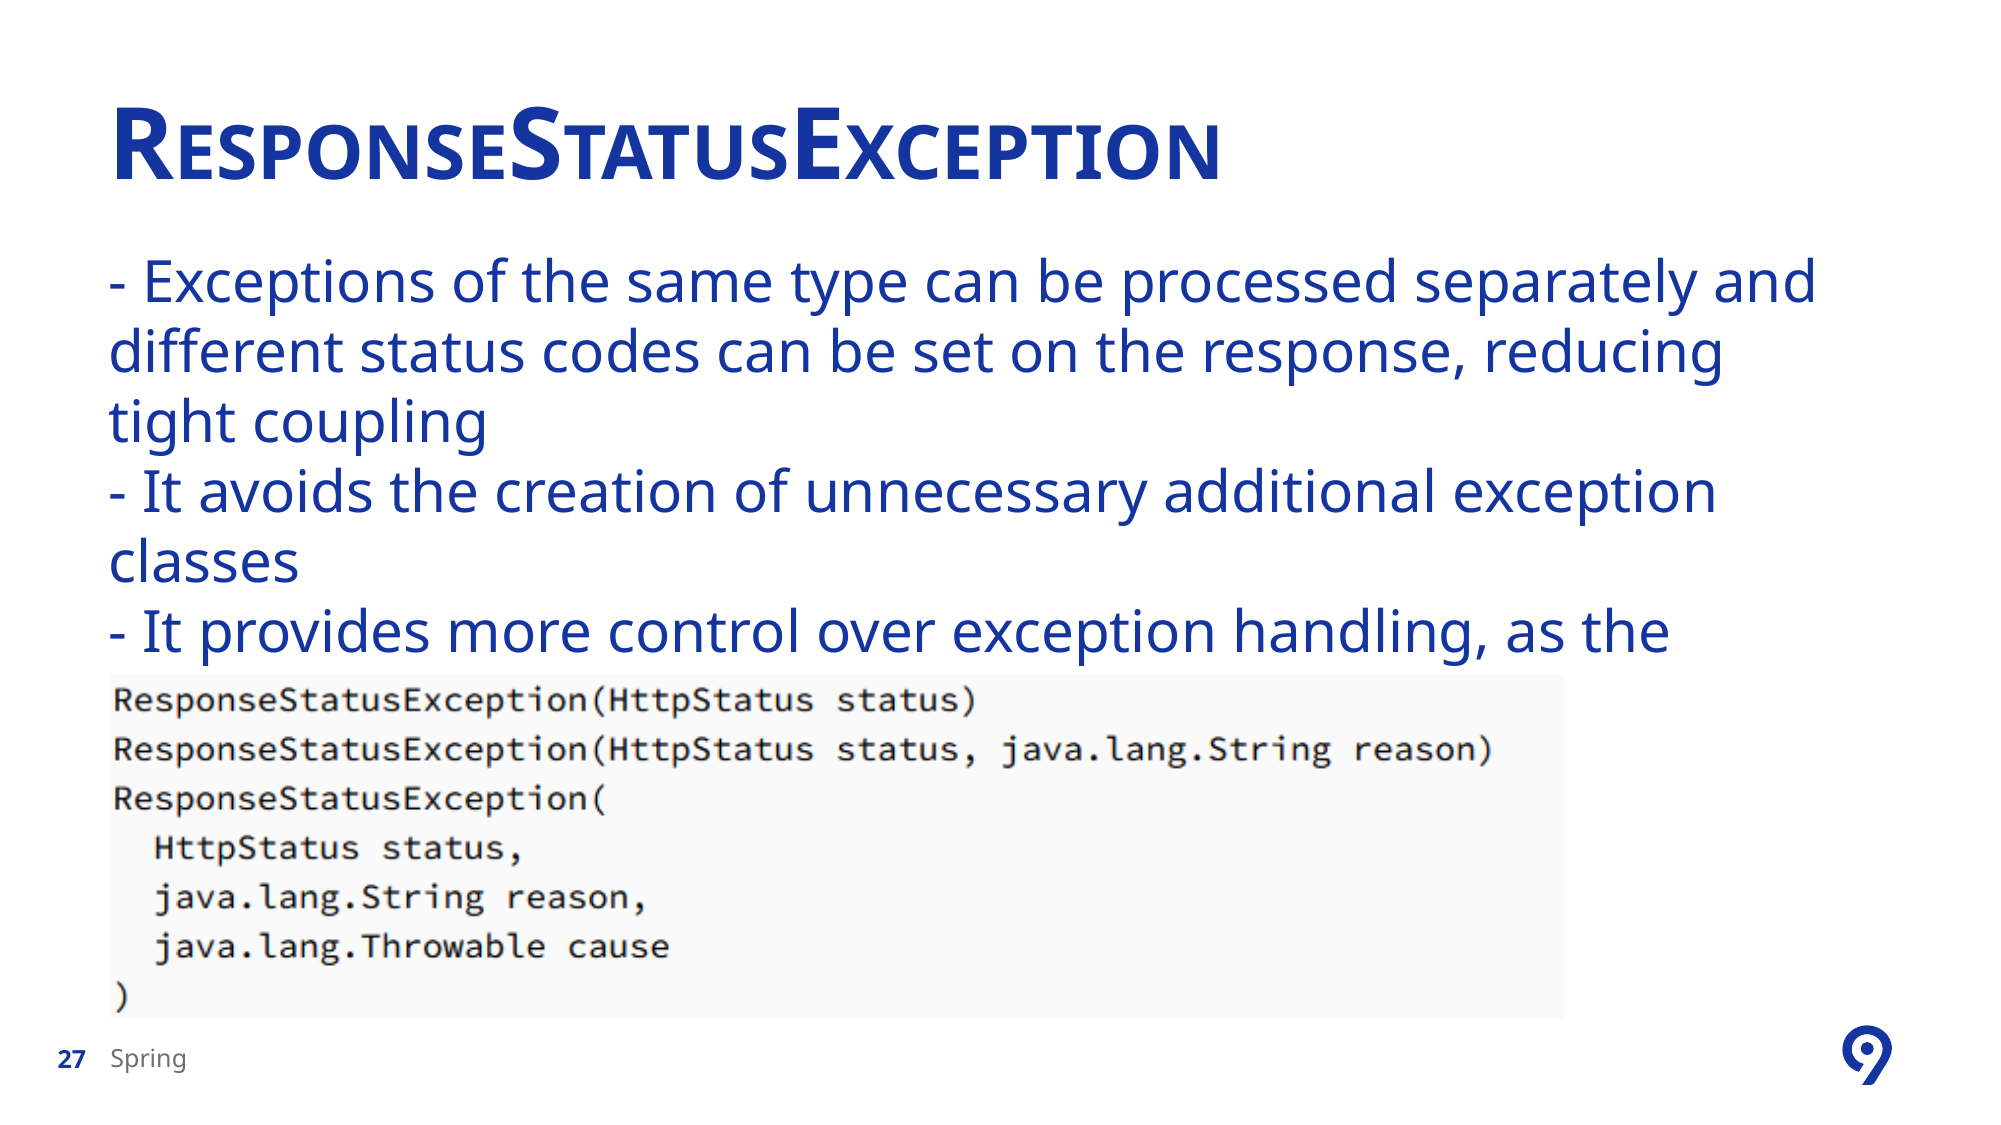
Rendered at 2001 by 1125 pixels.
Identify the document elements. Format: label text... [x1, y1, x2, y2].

slide_number 27 [57, 1045, 103, 1077]
footer Spring [110, 1045, 1573, 1077]
title Responsestatusexception [108, 84, 1759, 225]
picture [110, 674, 1564, 1019]
text_box - Exceptions of the same type can be processed separately and different status codes can be set on the response, reducing tight coupling - It avoids the creation of unnecessary additional exception classes - It provides more control over exception handling, as the exceptions can be created programmatically Spring provides 3 constructors to generate ResponseStatusException: [102, 238, 1830, 881]
